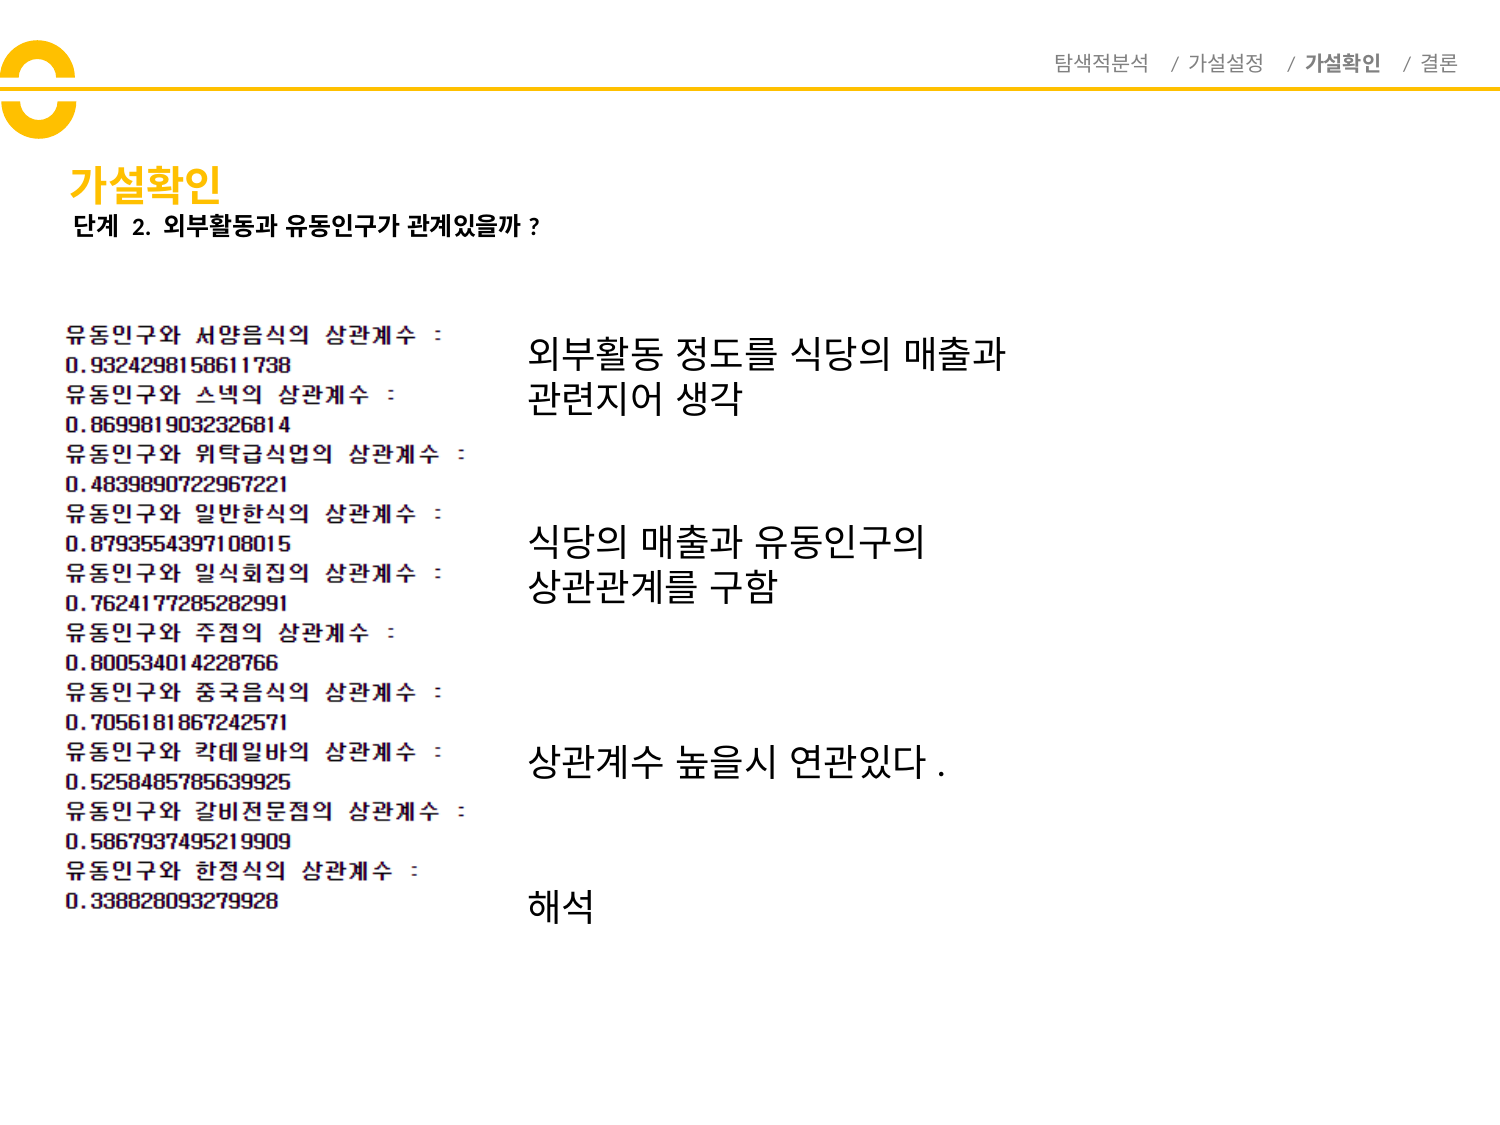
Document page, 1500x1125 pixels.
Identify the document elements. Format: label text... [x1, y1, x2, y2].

text_box 식당의 매출과 유동인구의 상관관계를 구함 [512, 511, 1031, 617]
text_box [0, 100, 78, 140]
text_box 외부활동 정도를 식당의 매출과 관련지어 생각 [512, 323, 1031, 429]
text_box 단계 2. 외부활동과 유동인구가 관계있을까? [58, 202, 868, 248]
title 가설확인 [54, 166, 632, 210]
picture [54, 312, 493, 923]
text_box 탐색적분석 / 가설설정 / 가설확인 / 결론 [919, 43, 1474, 83]
text_box 해석 [512, 876, 1031, 937]
text_box [0, 39, 76, 79]
text_box 상관계수 높을시 연관있다. [512, 731, 1031, 792]
